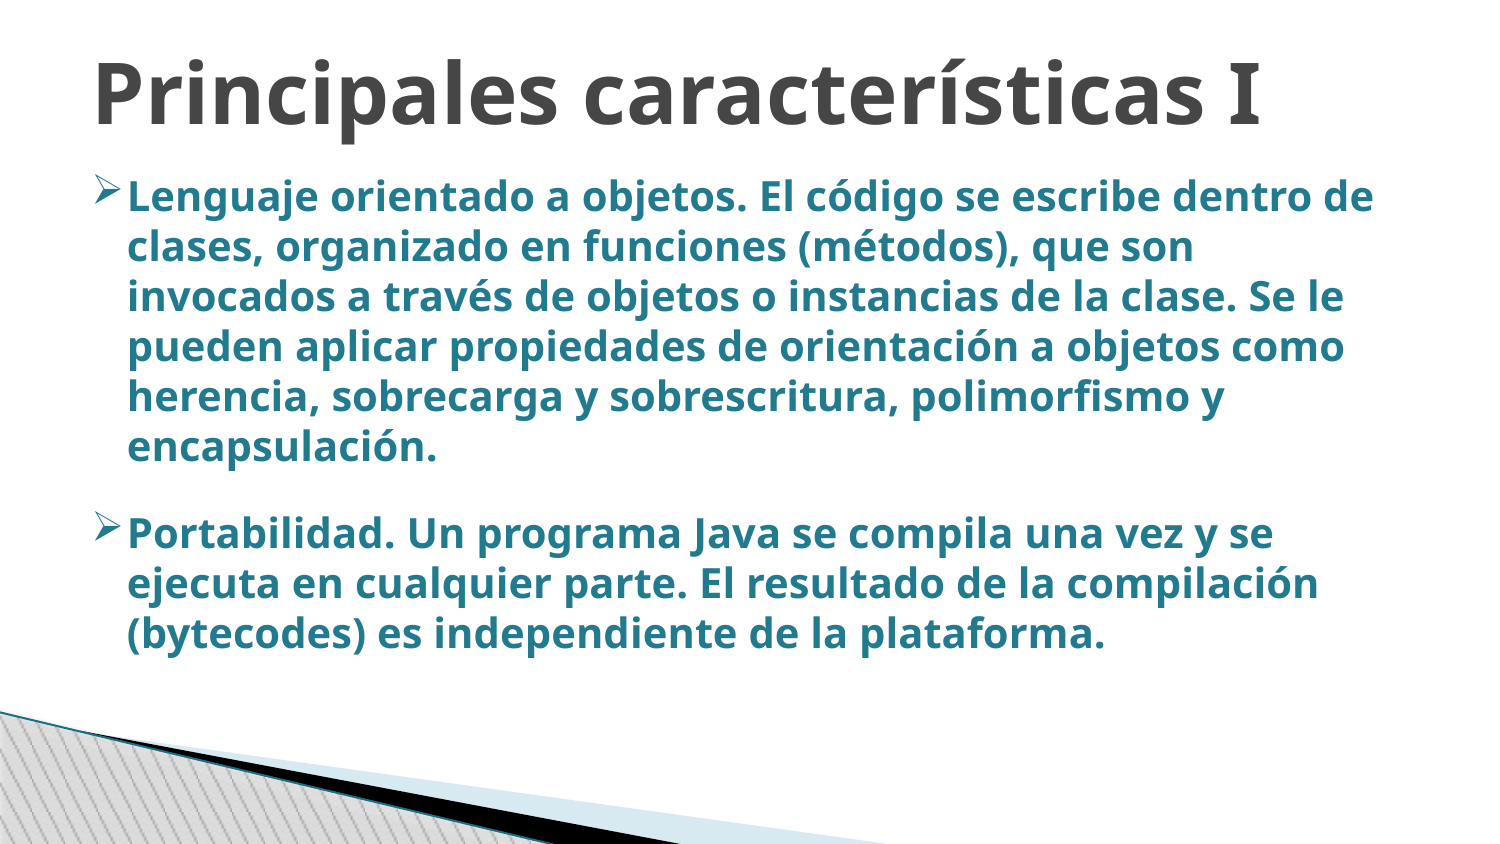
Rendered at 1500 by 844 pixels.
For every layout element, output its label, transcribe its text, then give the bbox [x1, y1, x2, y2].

text_box Lenguaje orientado a objetos. El código se escribe dentro de clases, organizado en funciones (métodos), que son invocados a través de objetos o instancias de la clase. Se le pueden aplicar propiedades de orientación a objetos como herencia, sobrecarga y sobrescritura, polimorfismo y encapsulación. Portabilidad. Un programa Java se compila una vez y se ejecuta en cualquier parte. El resultado de la compilación (bytecodes) es independiente de la plataforma. [76, 161, 1412, 543]
text_box Principales características I [76, 32, 1435, 165]
